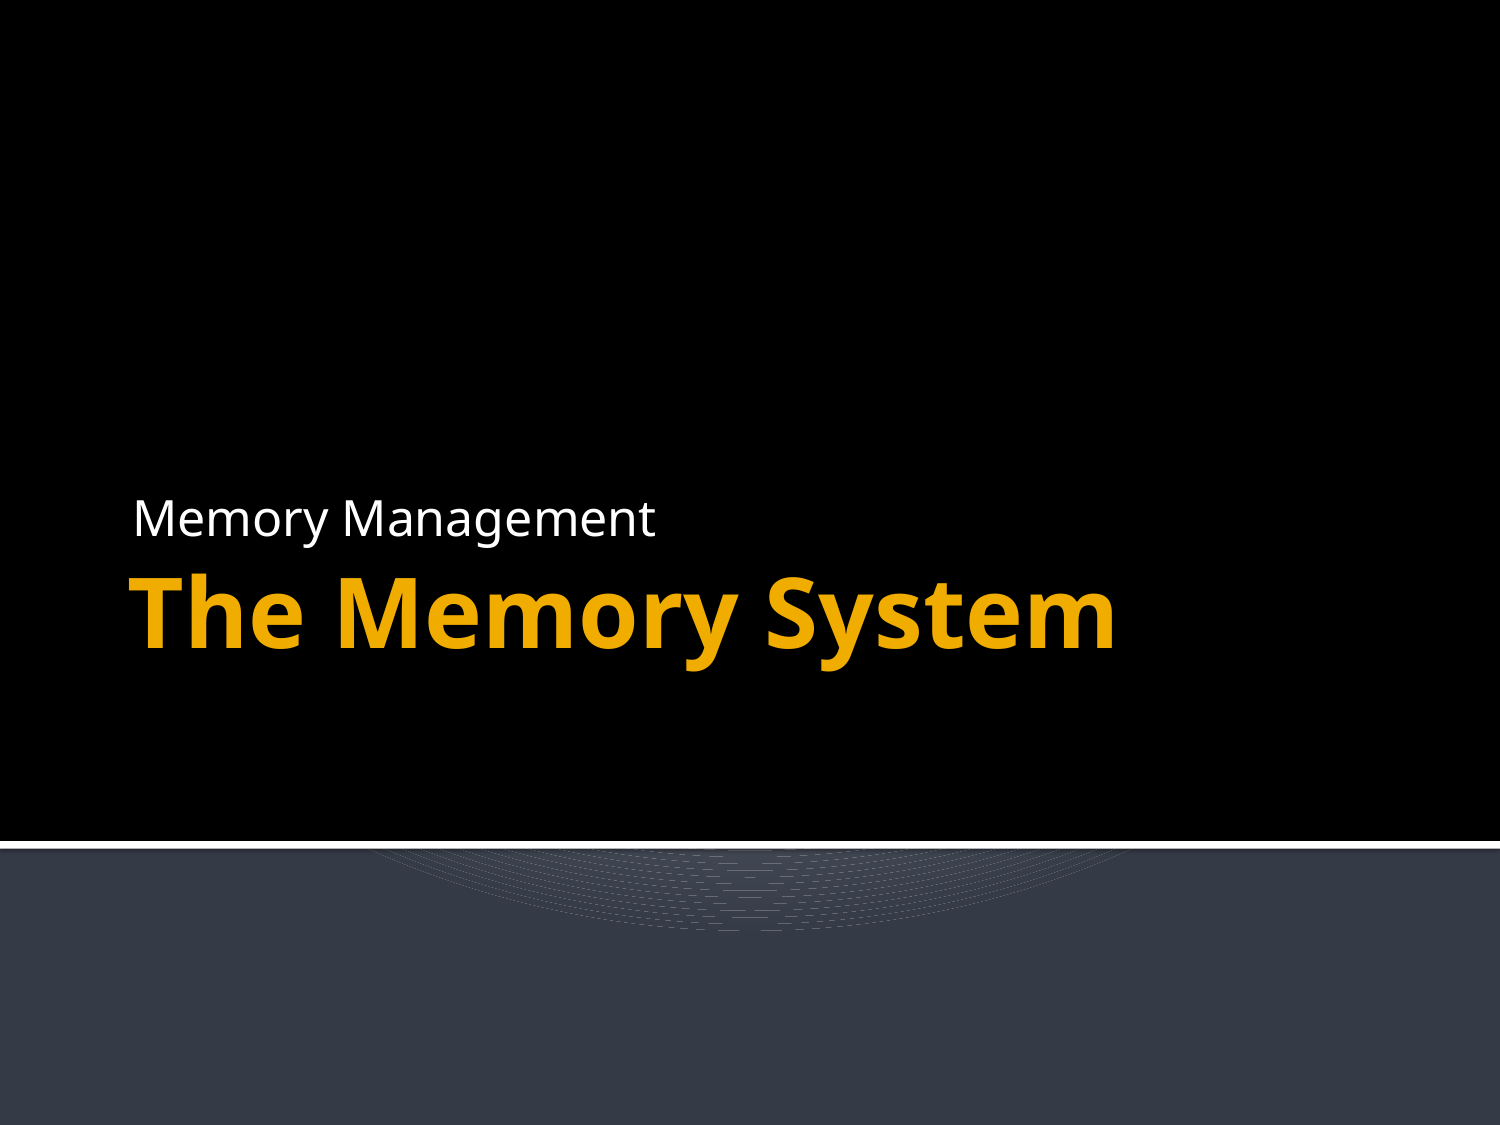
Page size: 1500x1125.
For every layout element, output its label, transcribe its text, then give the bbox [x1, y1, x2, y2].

title The Memory System [112, 550, 1438, 825]
subtitle Memory Management [112, 299, 1438, 547]
